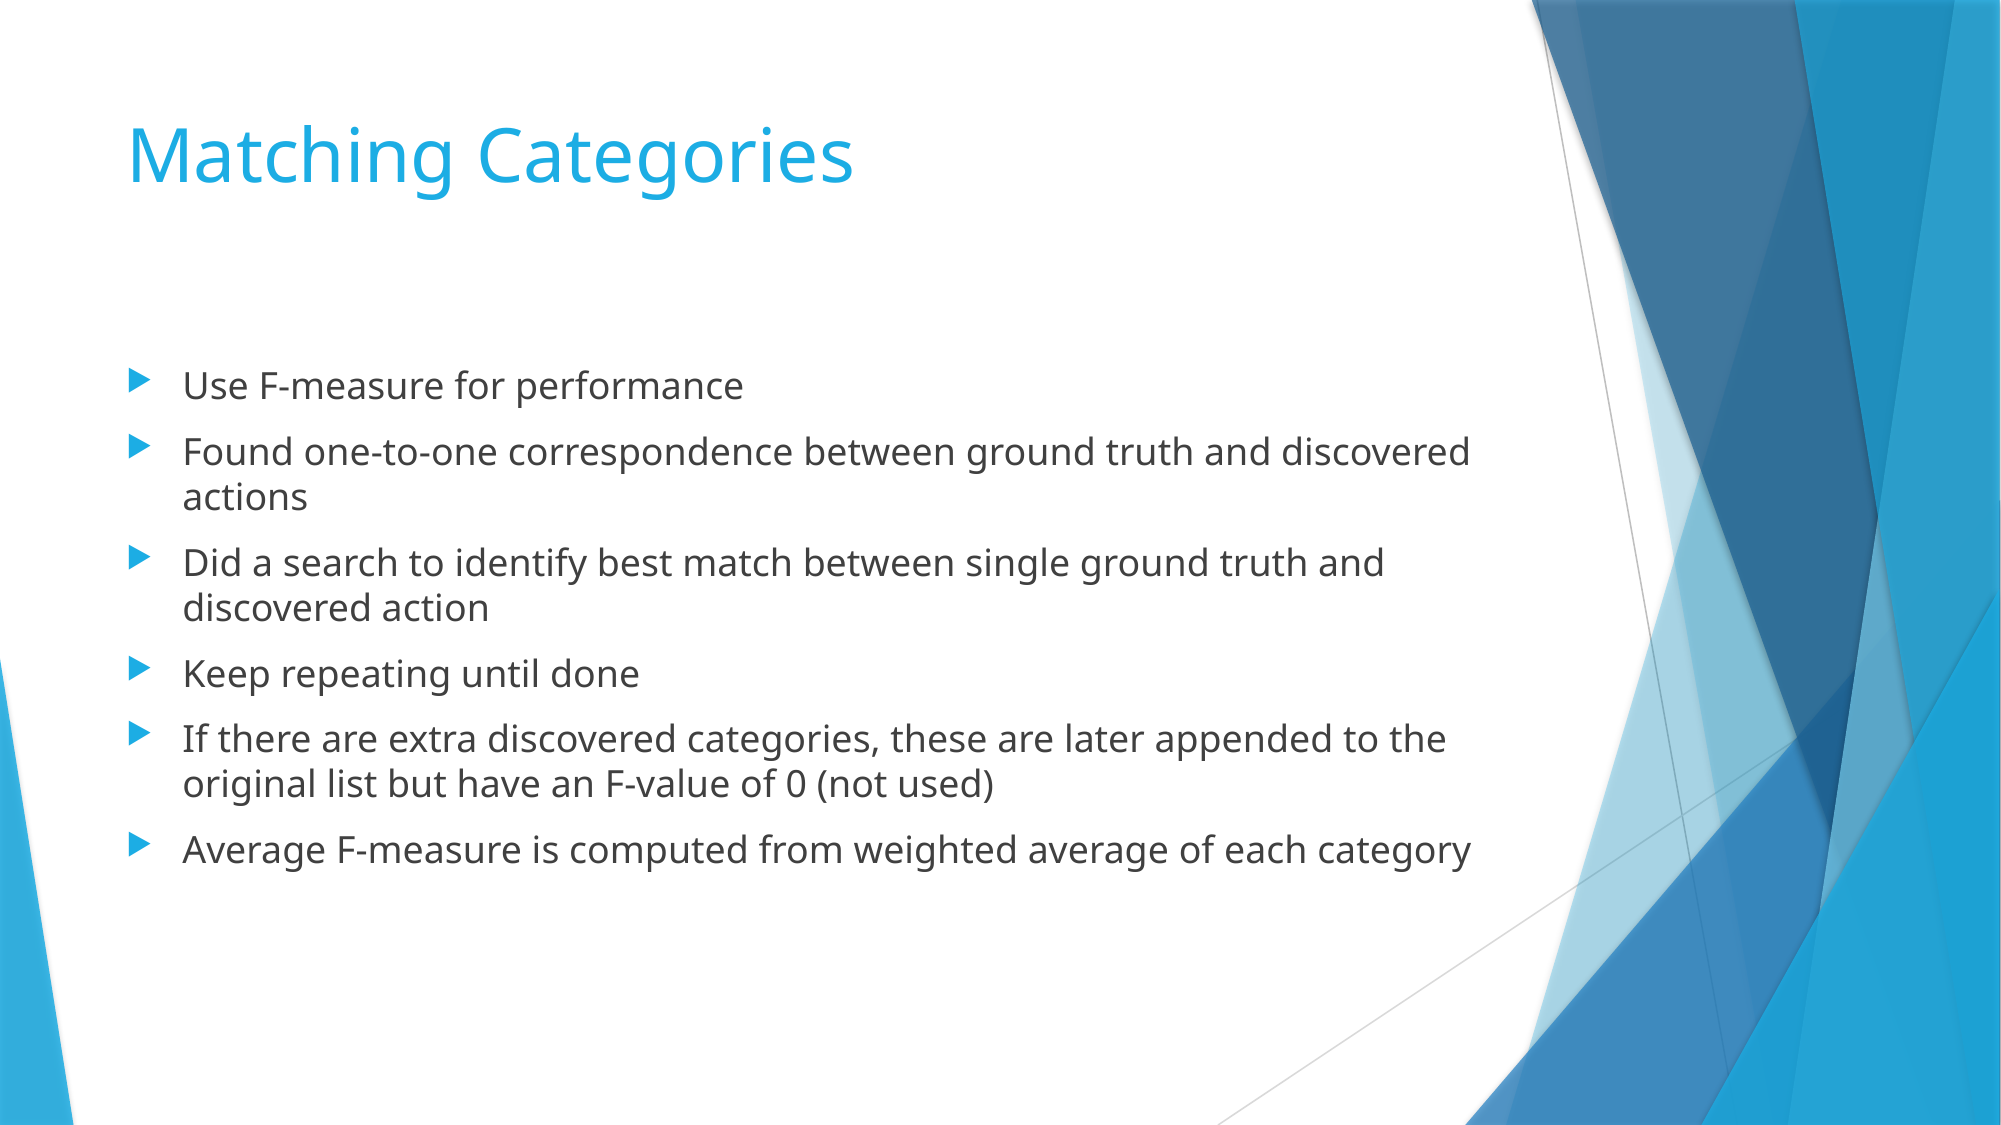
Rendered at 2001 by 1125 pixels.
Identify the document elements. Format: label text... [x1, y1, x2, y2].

list Use F-measure for performance Found one-to-one correspondence between ground truth and discovered actions Did a search to identify best match between single ground truth and discovered action Keep repeating until done If there are extra discovered categories, these are later appended to the original list but have an F-value of 0 (not used) Average F-measure is computed from weighted average of each category [111, 354, 1522, 992]
title Matching Categories [111, 99, 1522, 317]
